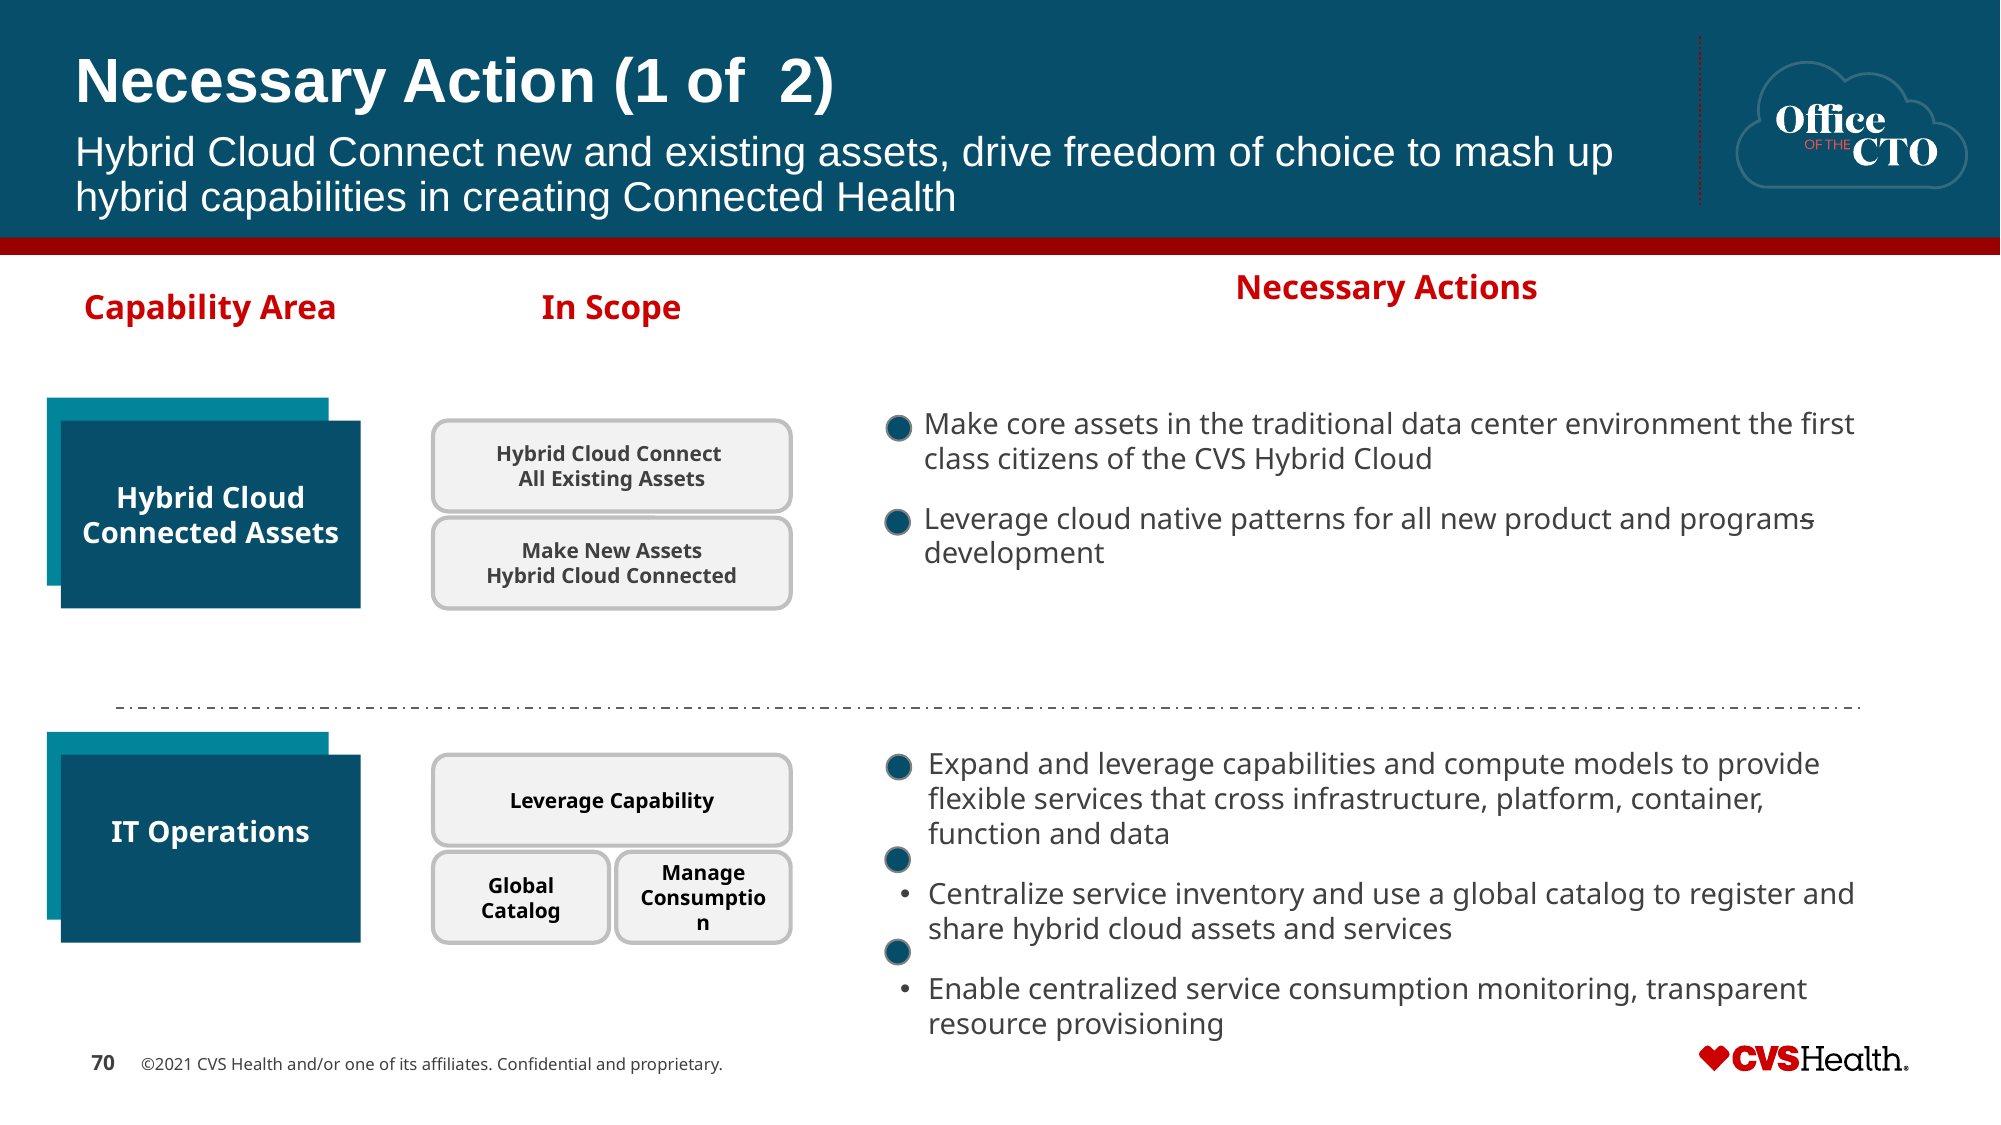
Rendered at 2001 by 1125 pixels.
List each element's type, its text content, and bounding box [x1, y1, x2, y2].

text_box Expand and leverage capabilities and compute models to provide flexible services that cross infrastructure, platform, container, function and data Centralize service inventory and use a global catalog to register and share hybrid cloud assets and services Enable centralized service consumption monitoring, transparent resource provisioning [885, 738, 1889, 1048]
text_box In Scope [410, 286, 814, 333]
text_box Make core assets in the traditional data center environment the first class citizens of the CVS Hybrid Cloud Leverage cloud native patterns for all new product and programs development [880, 397, 1893, 578]
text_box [46, 731, 361, 943]
text_box Leverage Capability [430, 752, 793, 848]
text_box Hybrid Cloud Connect All Existing Assets [430, 418, 793, 514]
title Necessary Action (1 of 2) [75, 48, 1665, 127]
text_box [884, 413, 914, 443]
text_box Make New Assets Hybrid Cloud Connected [430, 515, 793, 611]
text_box Manage Consumption [614, 849, 793, 945]
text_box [46, 397, 361, 609]
text_box Capability Area [9, 286, 410, 333]
text_box Global Catalog [430, 849, 612, 945]
list Hybrid Cloud Connect new and existing assets, drive freedom of choice to mash up hybrid capabilities in creating Connected Health [75, 141, 1665, 211]
picture [215, 137, 232, 141]
text_box [883, 937, 913, 967]
text_box [884, 752, 914, 782]
picture [592, 211, 607, 219]
text_box Necessary Actions [1185, 266, 1589, 313]
text_box [883, 845, 913, 875]
text_box [883, 507, 913, 537]
picture [335, 137, 353, 141]
picture [100, 211, 109, 219]
